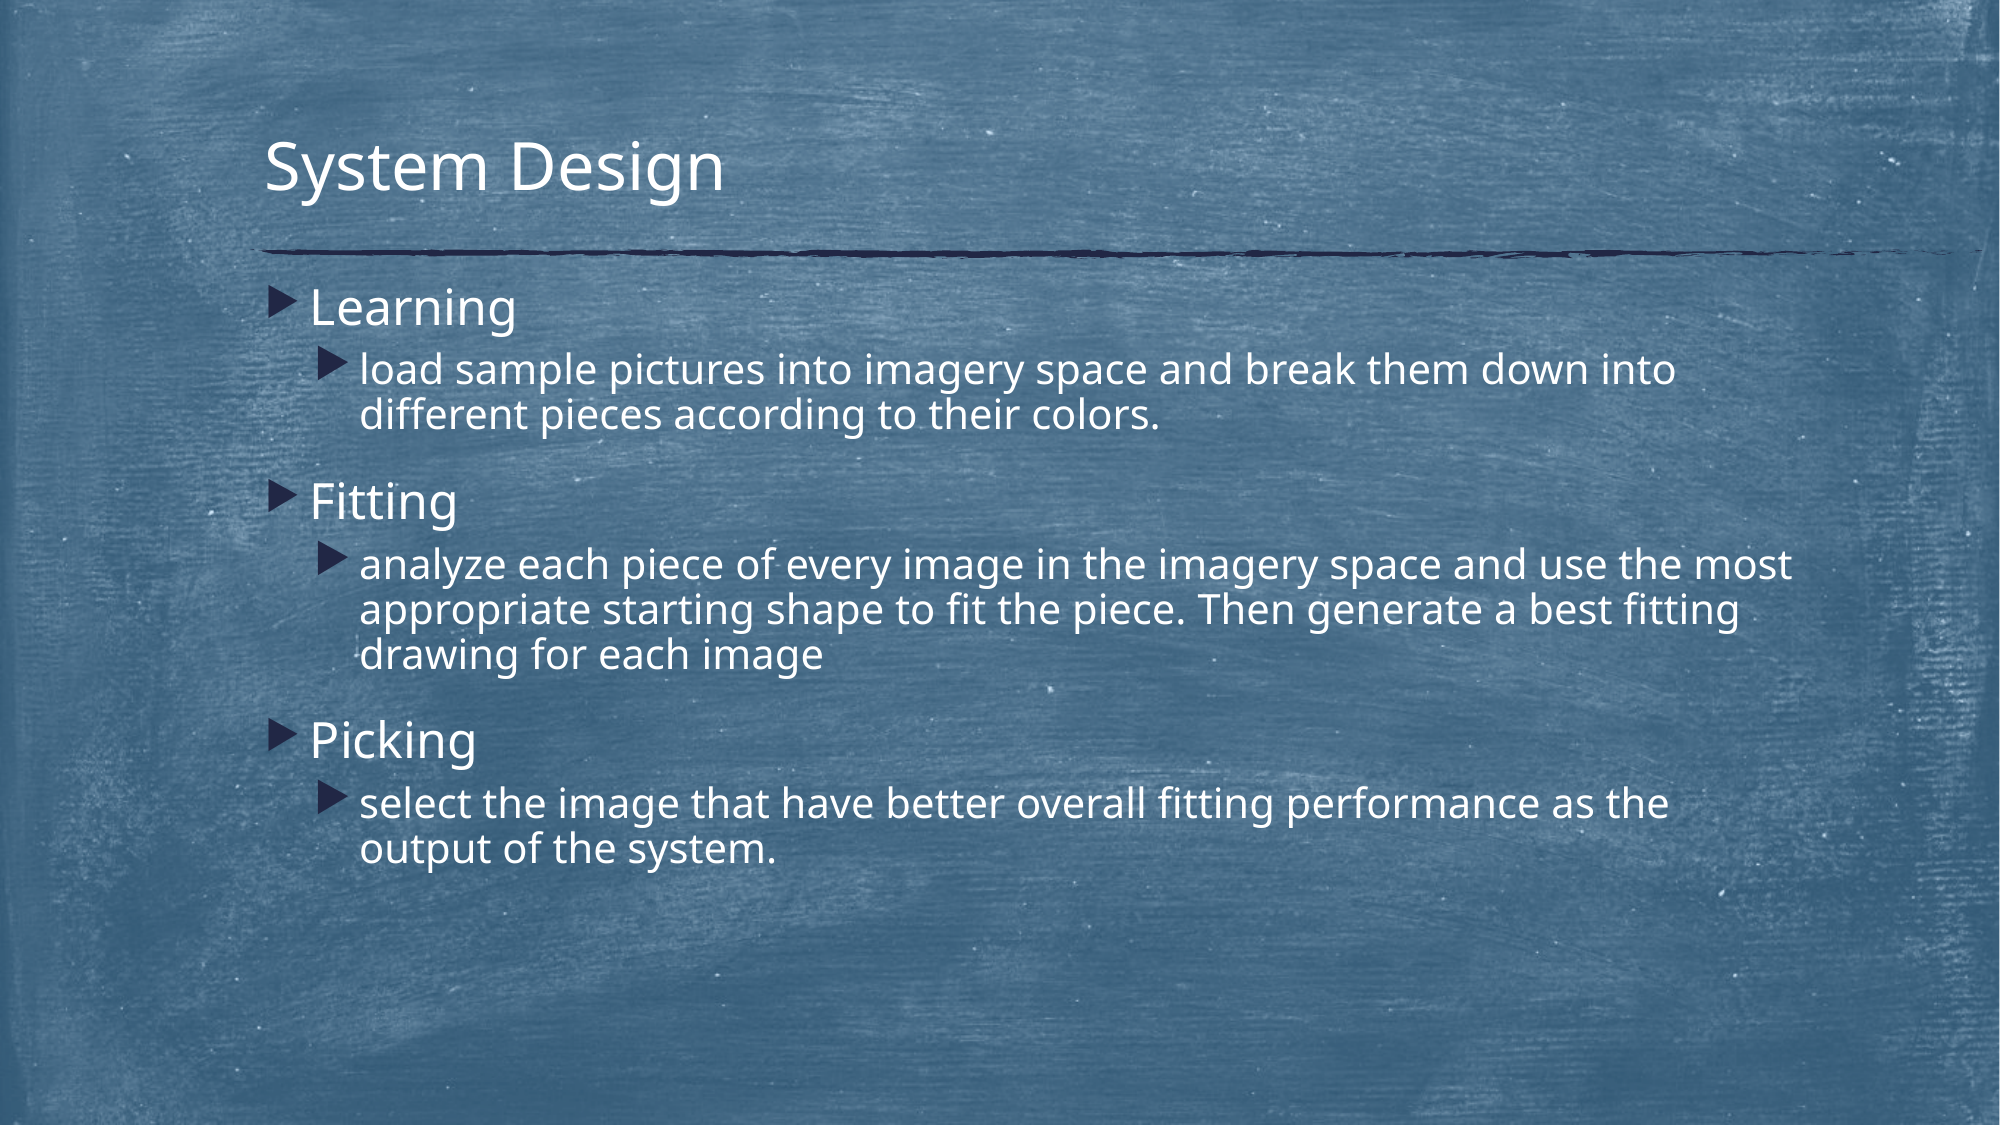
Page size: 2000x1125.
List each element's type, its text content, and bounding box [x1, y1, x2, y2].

list Learning load sample pictures into imagery space and break them down into different pieces according to their colors. Fitting analyze each piece of every image in the imagery space and use the most appropriate starting shape to fit the piece. Then generate a best fitting drawing for each image Picking select the image that have better overall fitting performance as the output of the system. [249, 275, 1813, 1063]
title System Design [249, 45, 1750, 213]
